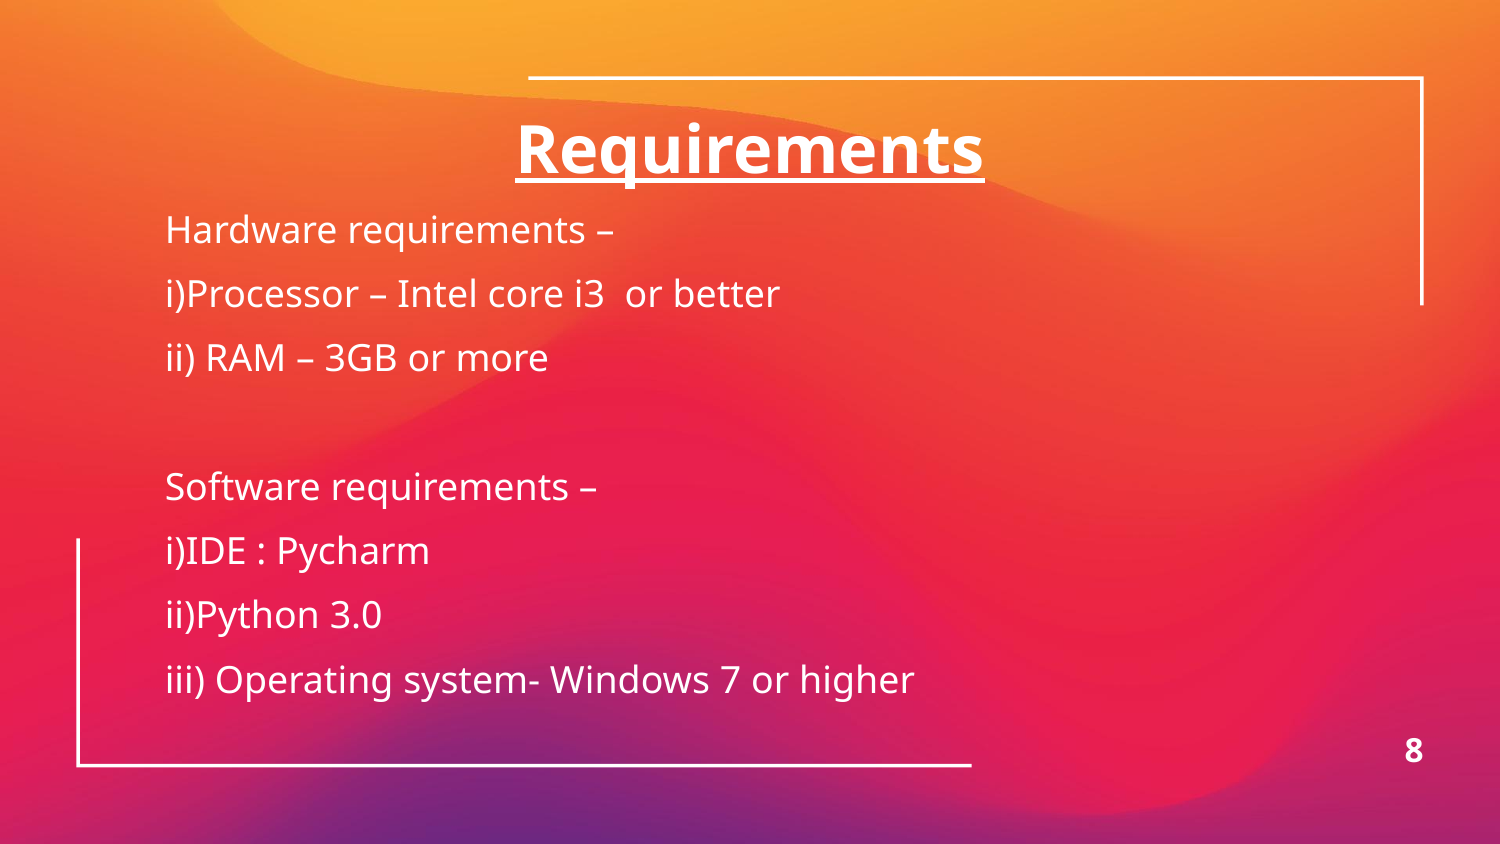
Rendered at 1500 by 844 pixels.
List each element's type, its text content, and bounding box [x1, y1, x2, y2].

picture [0, 0, 1500, 844]
list Hardware requirements – i)Processor – Intel core i3 or better ii) RAM – 3GB or more Software requirements – i)IDE : Pycharm ii)Python 3.0 iii) Operating system- Windows 7 or higher [152, 199, 1347, 716]
slide_number 8 [1347, 696, 1424, 775]
title Requirements [152, 93, 1348, 188]
